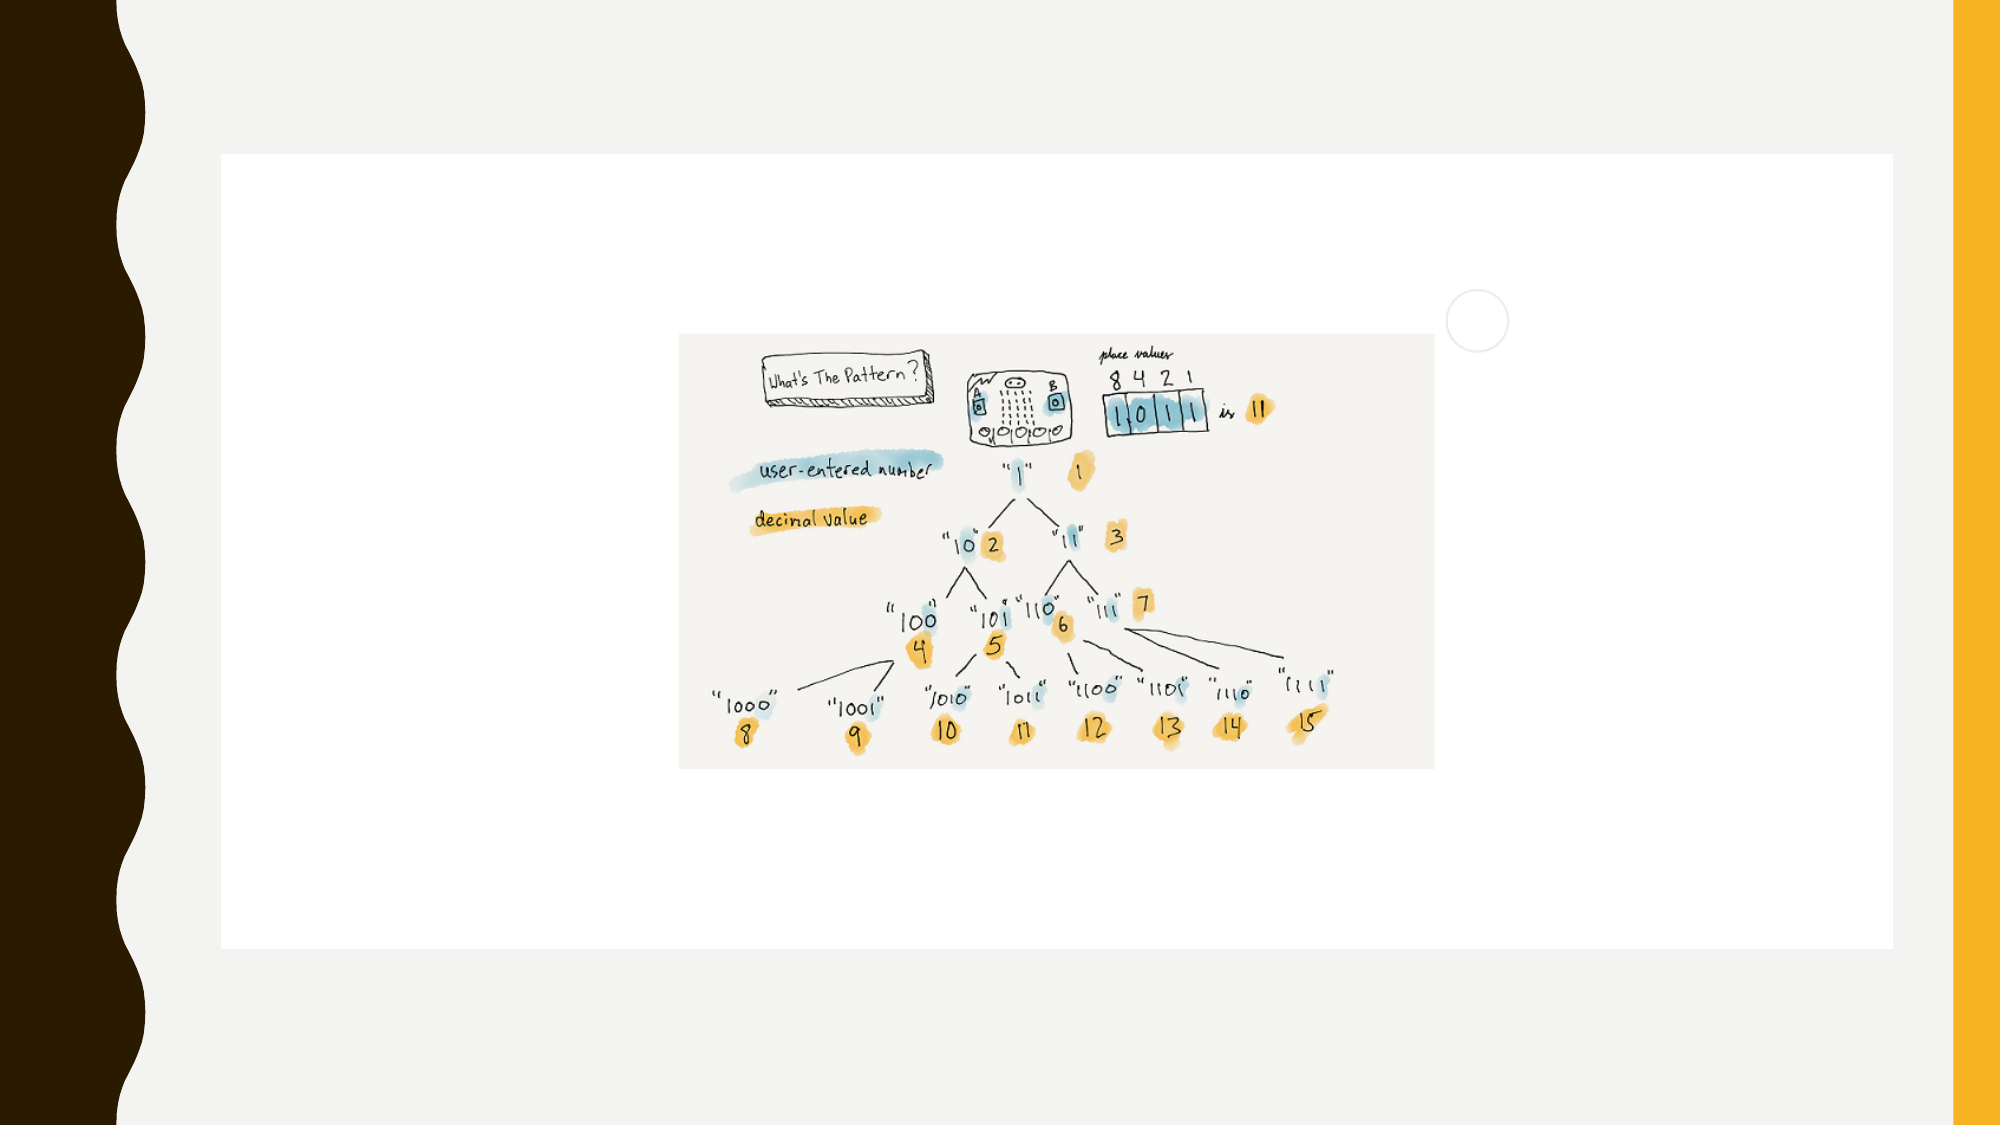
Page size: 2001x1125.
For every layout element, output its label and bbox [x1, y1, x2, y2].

list [221, 154, 1893, 949]
